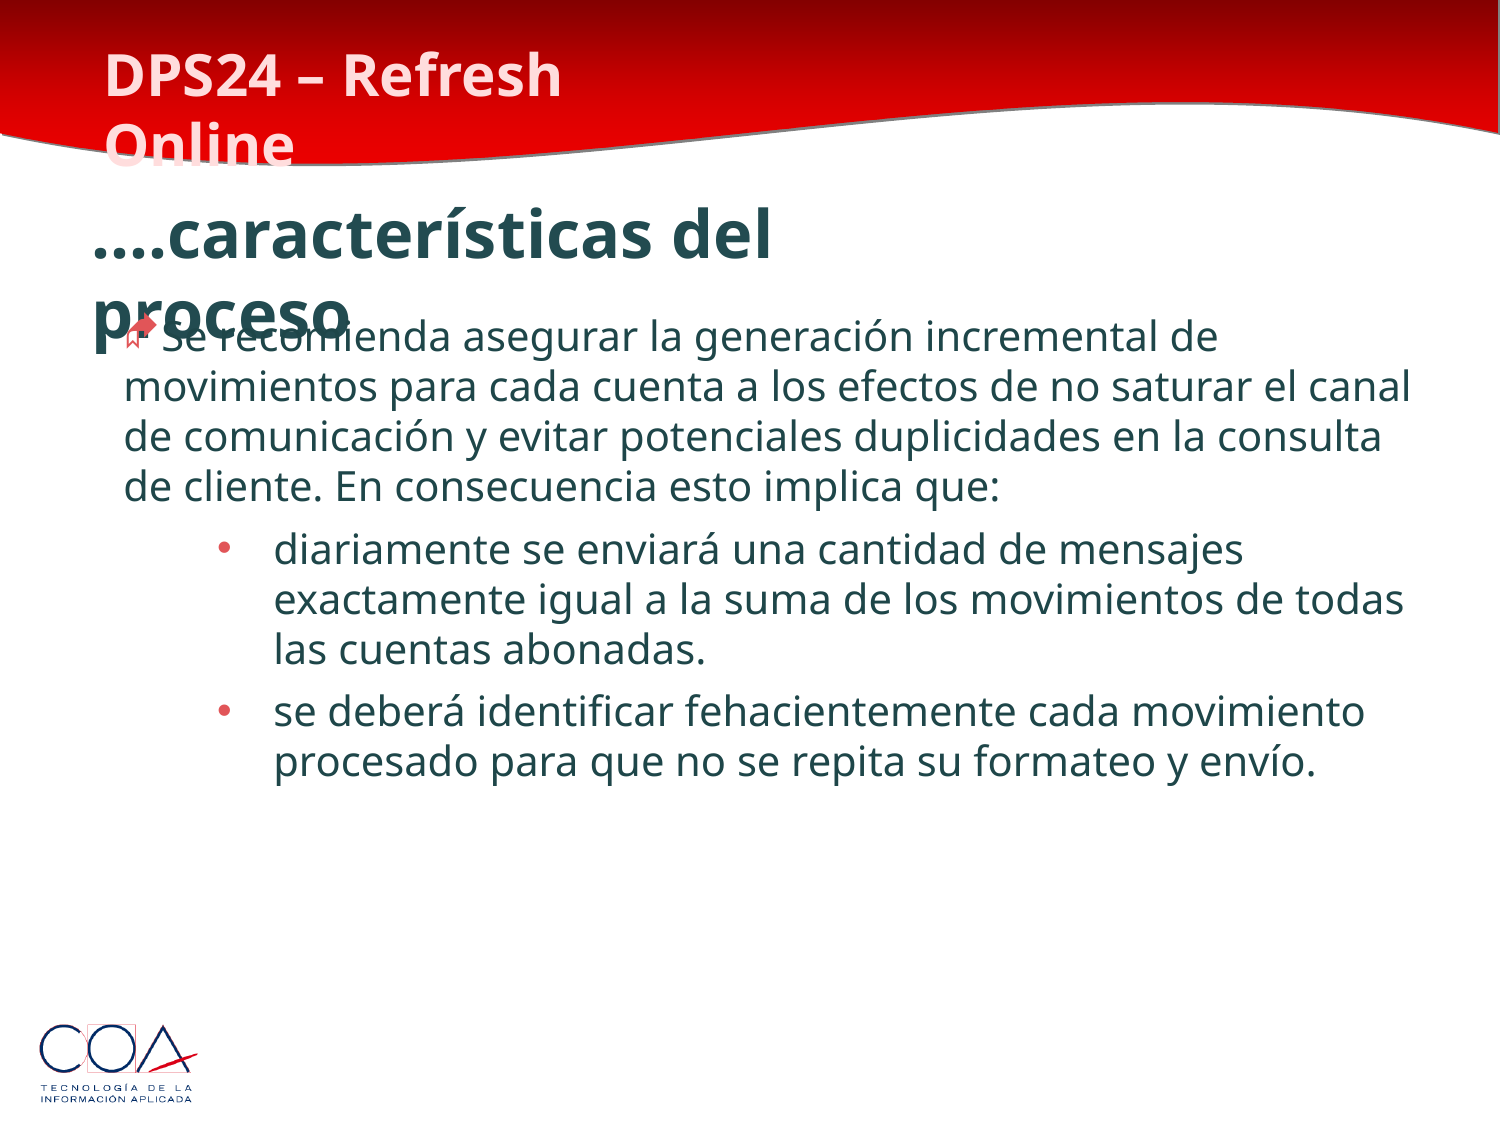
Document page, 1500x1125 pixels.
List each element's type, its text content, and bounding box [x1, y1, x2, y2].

text_box Se recomienda asegurar la generación incremental de movimientos para cada cuenta a los efectos de no saturar el canal de comunicación y evitar potenciales duplicidades en la consulta de cliente. En consecuencia esto implica que: diariamente se enviará una cantidad de mensajes exactamente igual a la suma de los movimientos de todas las cuentas abonadas. se deberá identificar fehacientemente cada movimiento procesado para que no se repita su formateo y envío. [108, 302, 1447, 868]
text_box ….características del proceso [76, 184, 975, 360]
picture [17, 995, 219, 1125]
title DPS24 – Refresh Online [88, 30, 597, 184]
